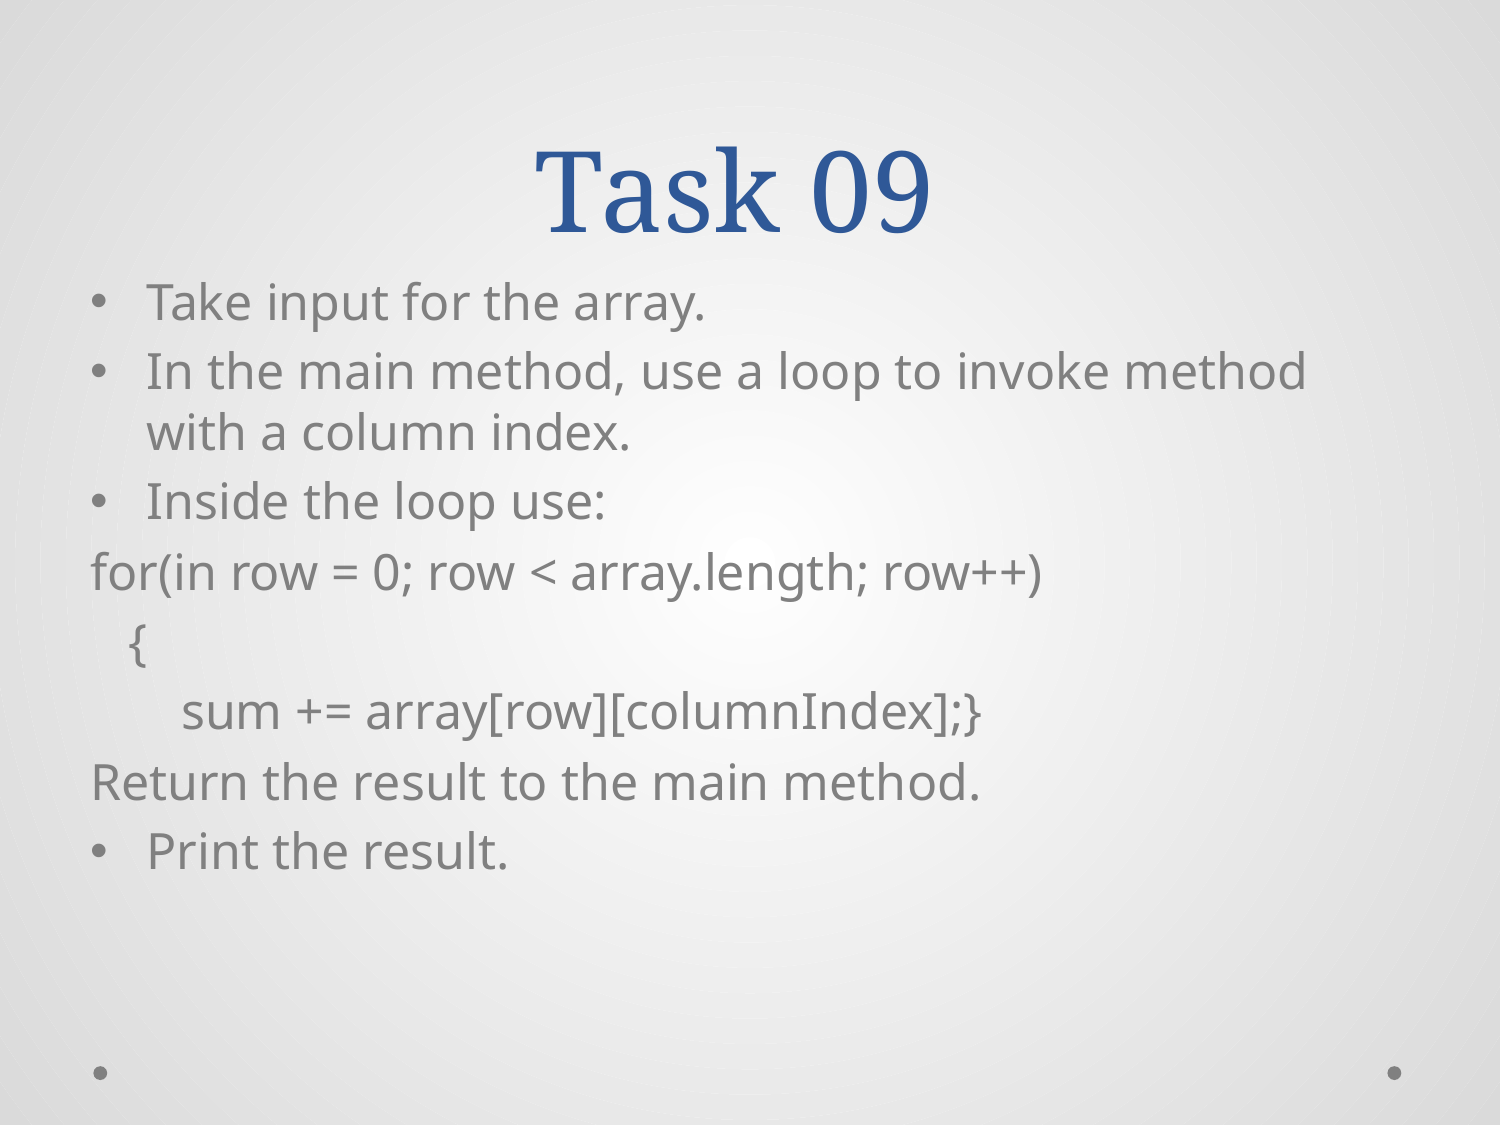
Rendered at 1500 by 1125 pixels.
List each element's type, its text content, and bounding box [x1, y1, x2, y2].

list Take input for the array. In the main method, use a loop to invoke method with a column index. Inside the loop use: for(in row = 0; row < array.length; row++) { sum += array[row][columnIndex];} Return the result to the main method. Print the result. [75, 262, 1425, 1005]
title Task 09 [75, 0, 1425, 262]
